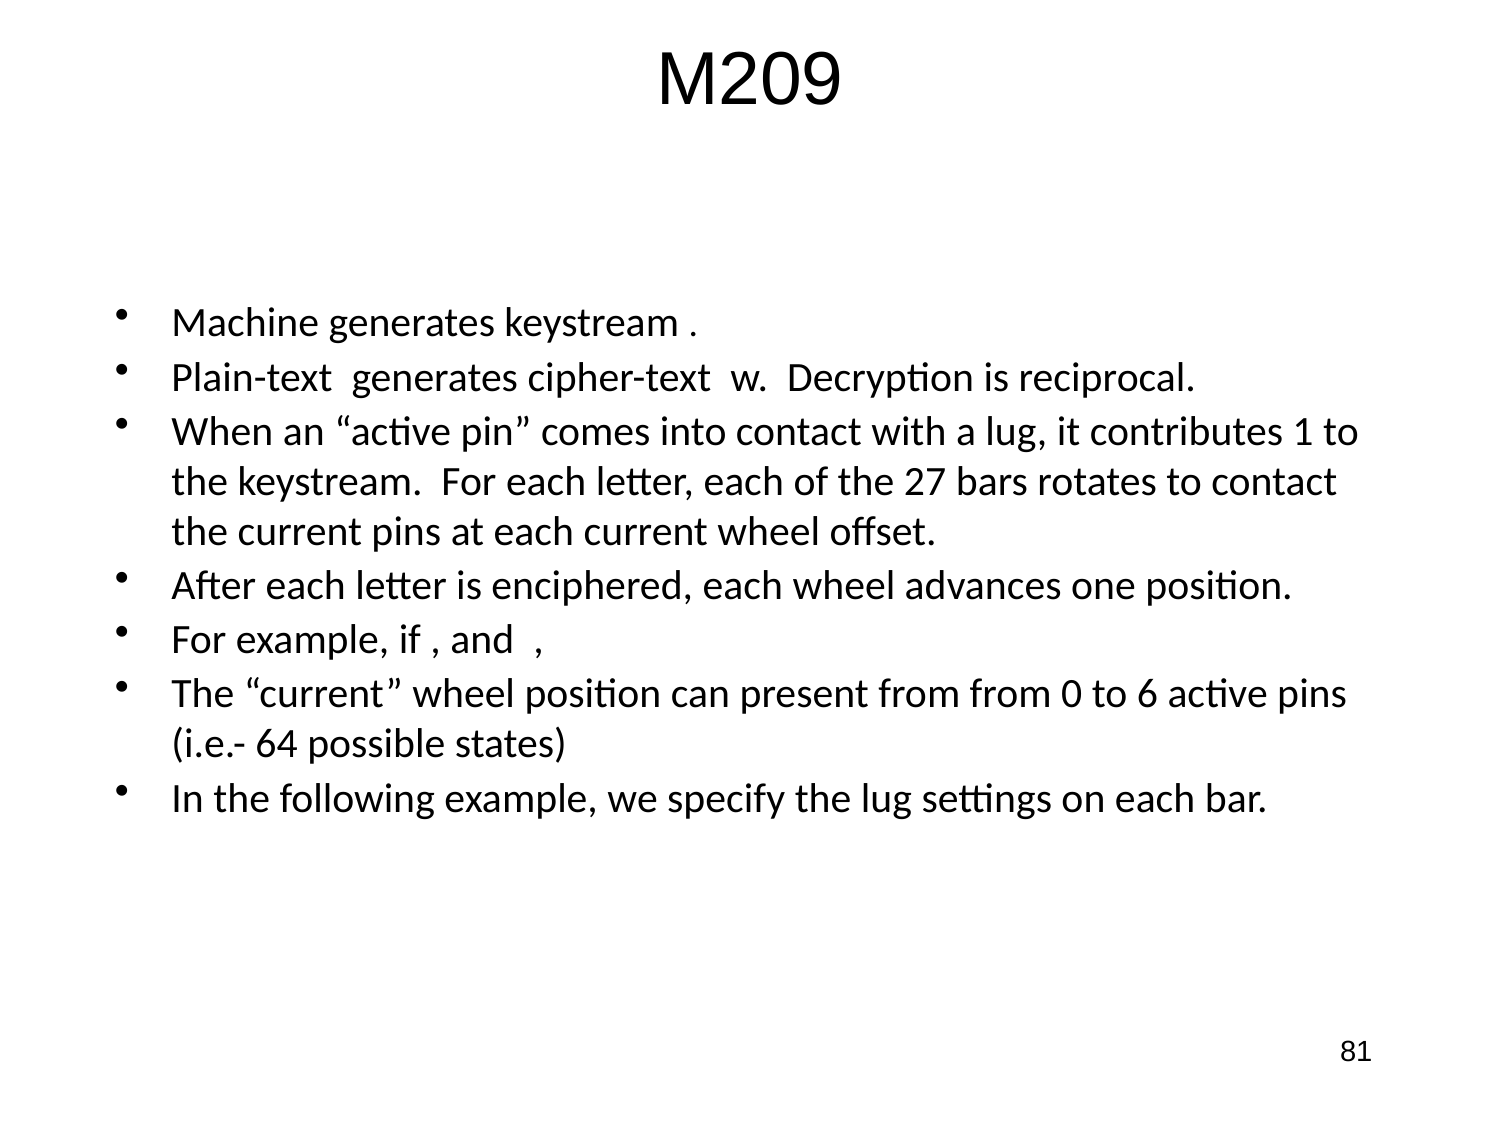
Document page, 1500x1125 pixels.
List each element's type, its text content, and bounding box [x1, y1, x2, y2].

title M209 [112, 0, 1388, 151]
slide_number 81 [1074, 1024, 1388, 1101]
